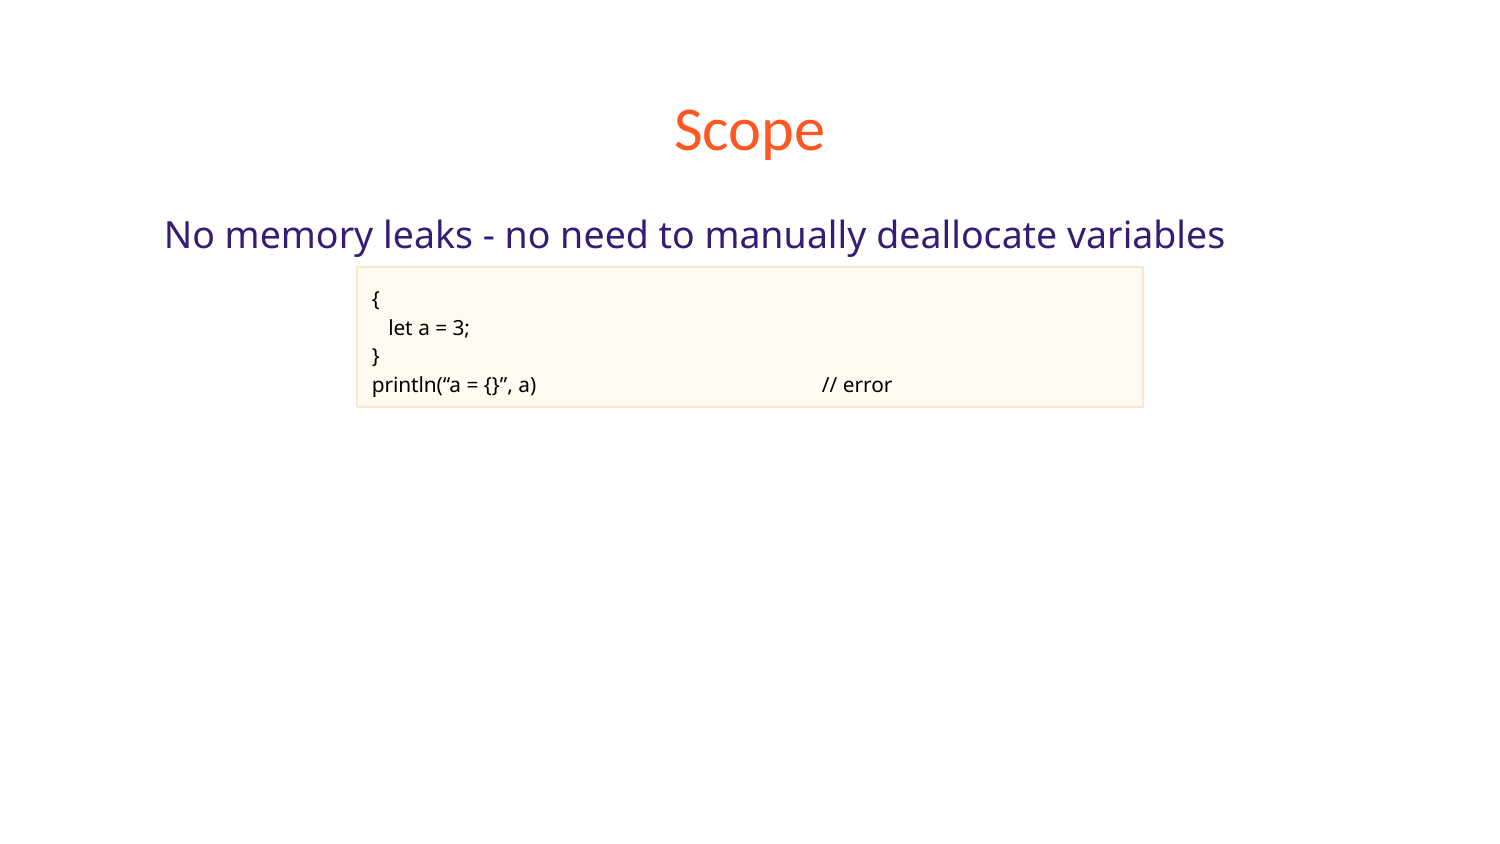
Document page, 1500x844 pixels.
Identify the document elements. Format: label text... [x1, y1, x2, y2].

text_box { let a = 3; } println(“a = {}”, a) // error [356, 266, 1144, 408]
title Scope [51, 72, 1449, 167]
text_box No memory leaks - no need to manually deallocate variables [148, 188, 1350, 750]
